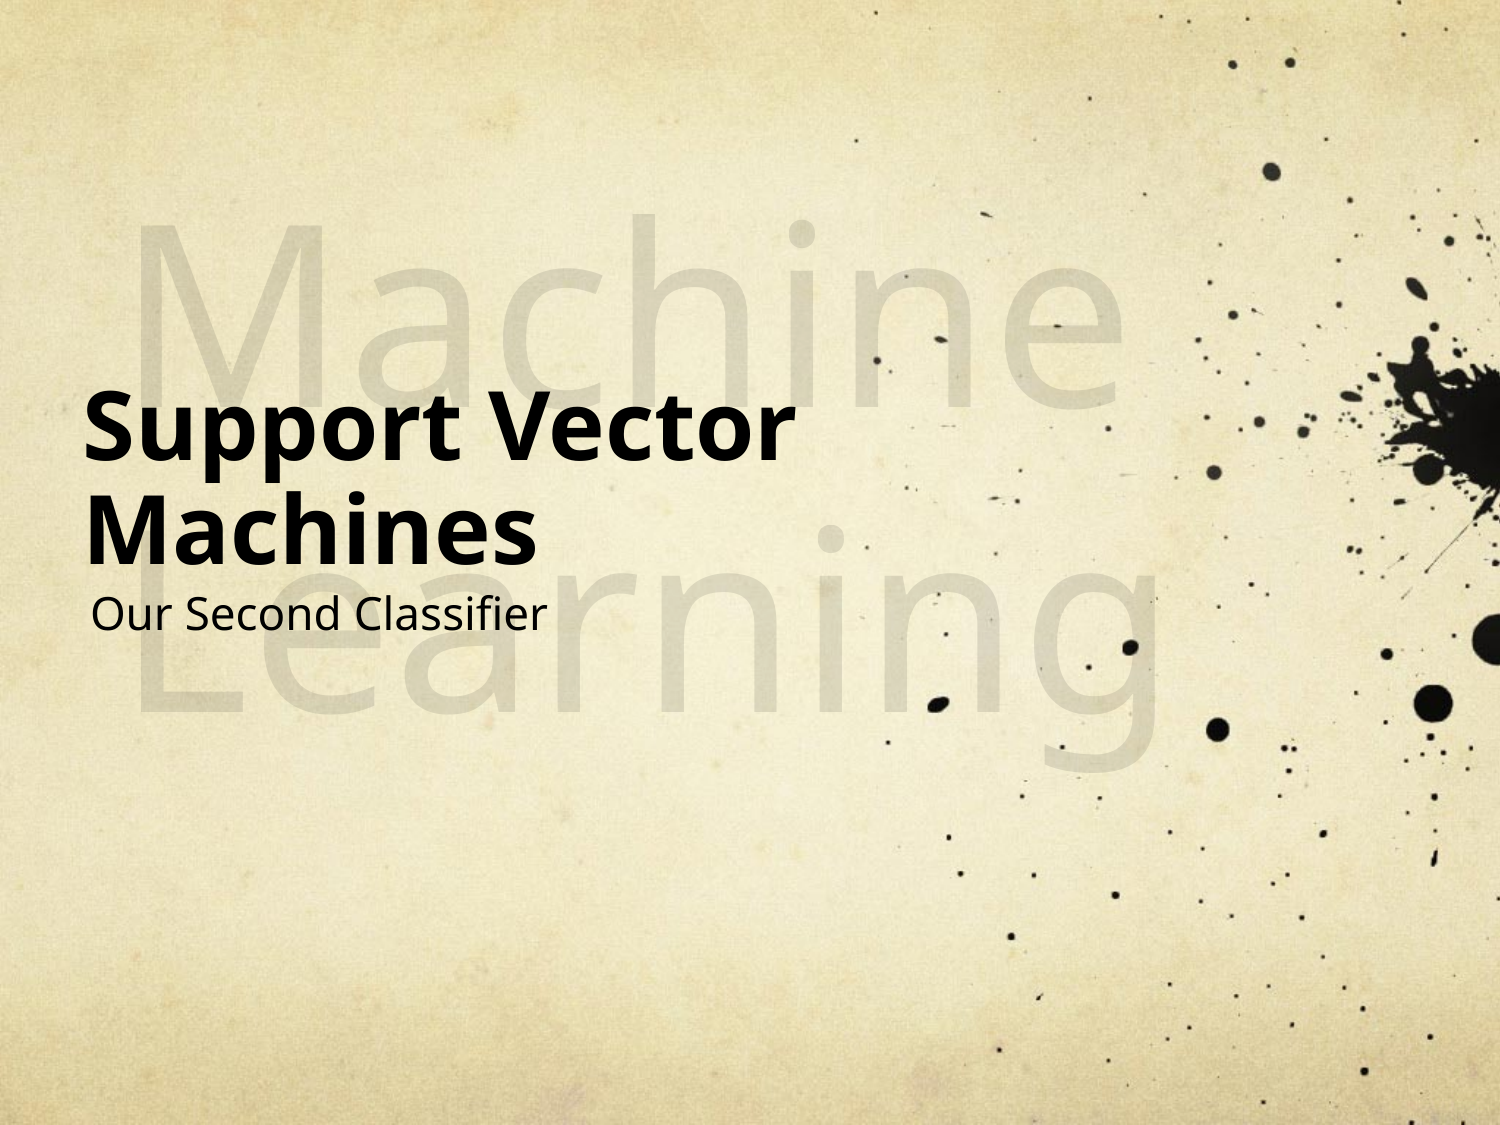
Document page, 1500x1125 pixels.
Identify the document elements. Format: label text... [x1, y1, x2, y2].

picture [0, 0, 1500, 1125]
title Support Vector Machines [75, 360, 950, 584]
list Our Second Classifier [75, 584, 950, 746]
list Machine Learning [116, 277, 1500, 640]
